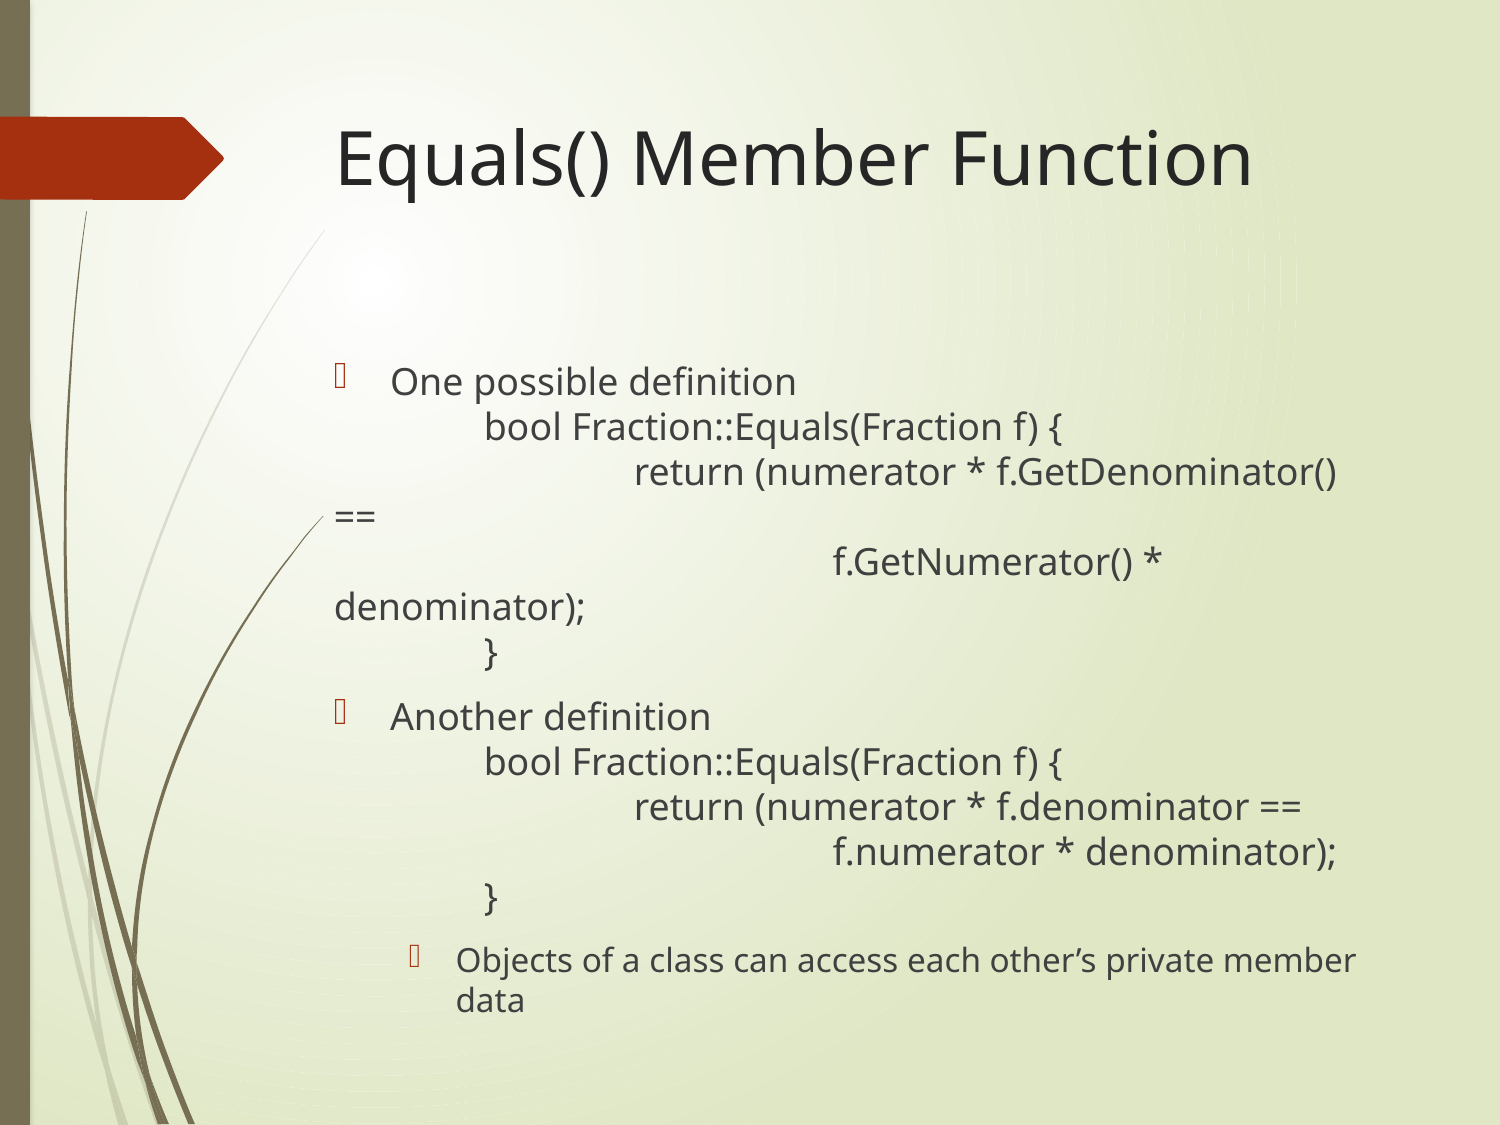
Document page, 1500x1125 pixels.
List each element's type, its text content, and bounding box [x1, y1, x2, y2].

list One possible definition bool Fraction::Equals(Fraction f) { return (numerator * f.GetDenominator() == f.GetNumerator() * denominator); } Another definition bool Fraction::Equals(Fraction f) { return (numerator * f.denominator == f.numerator * denominator); } Objects of a class can access each other’s private member data [318, 350, 1400, 970]
title Equals() Member Function [319, 102, 1400, 313]
